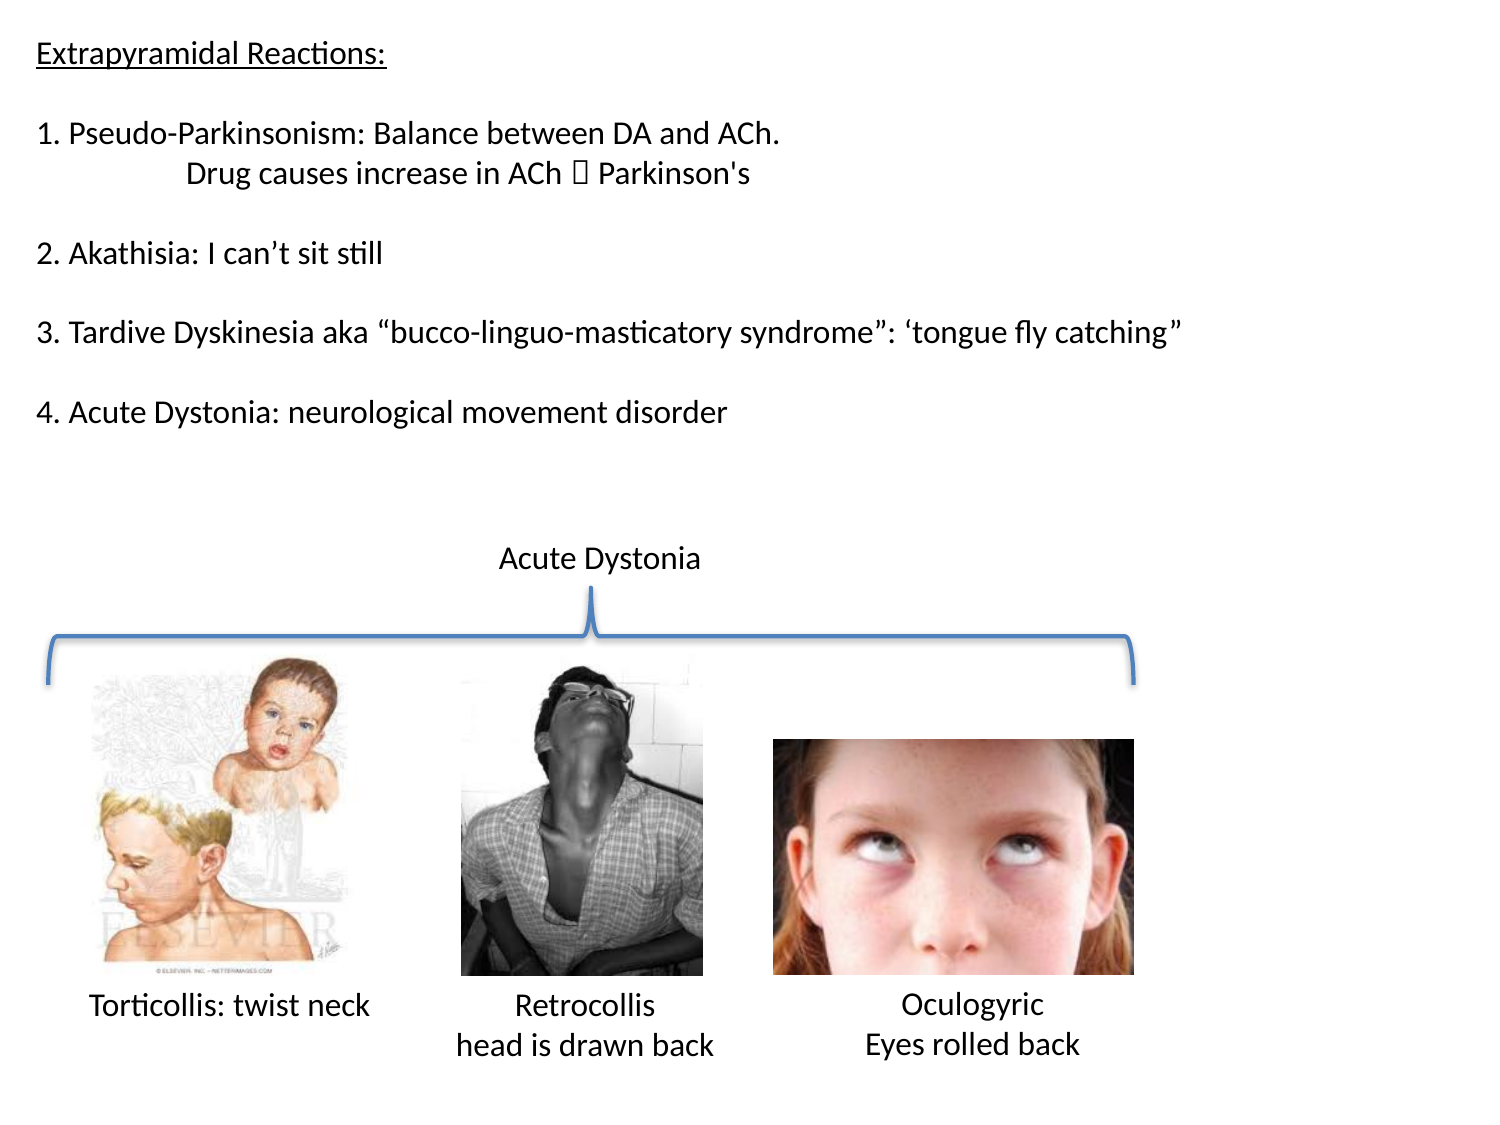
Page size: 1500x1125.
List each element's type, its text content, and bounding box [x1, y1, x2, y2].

picture [773, 738, 1134, 975]
text_box Torticollis: twist neck [73, 975, 386, 1031]
picture [460, 654, 704, 976]
picture [81, 654, 360, 976]
text_box [46, 585, 1136, 685]
text_box Oculogyric Eyes rolled back [850, 983, 1096, 1070]
text_box Acute Dystonia [483, 528, 717, 584]
text_box Retrocollis head is drawn back [441, 975, 730, 1071]
text_box Extrapyramidal Reactions: 1. Pseudo-Parkinsonism: Balance between DA and ACh. Drug causes increase in ACh  Parkinson's 2. Akathisia: I can’t sit still 3. Tardive Dyskinesia aka “bucco-linguo-masticatory syndrome”: ‘tongue fly catching” 4. Acute Dystonia: neurological movement disorder [21, 23, 1500, 438]
